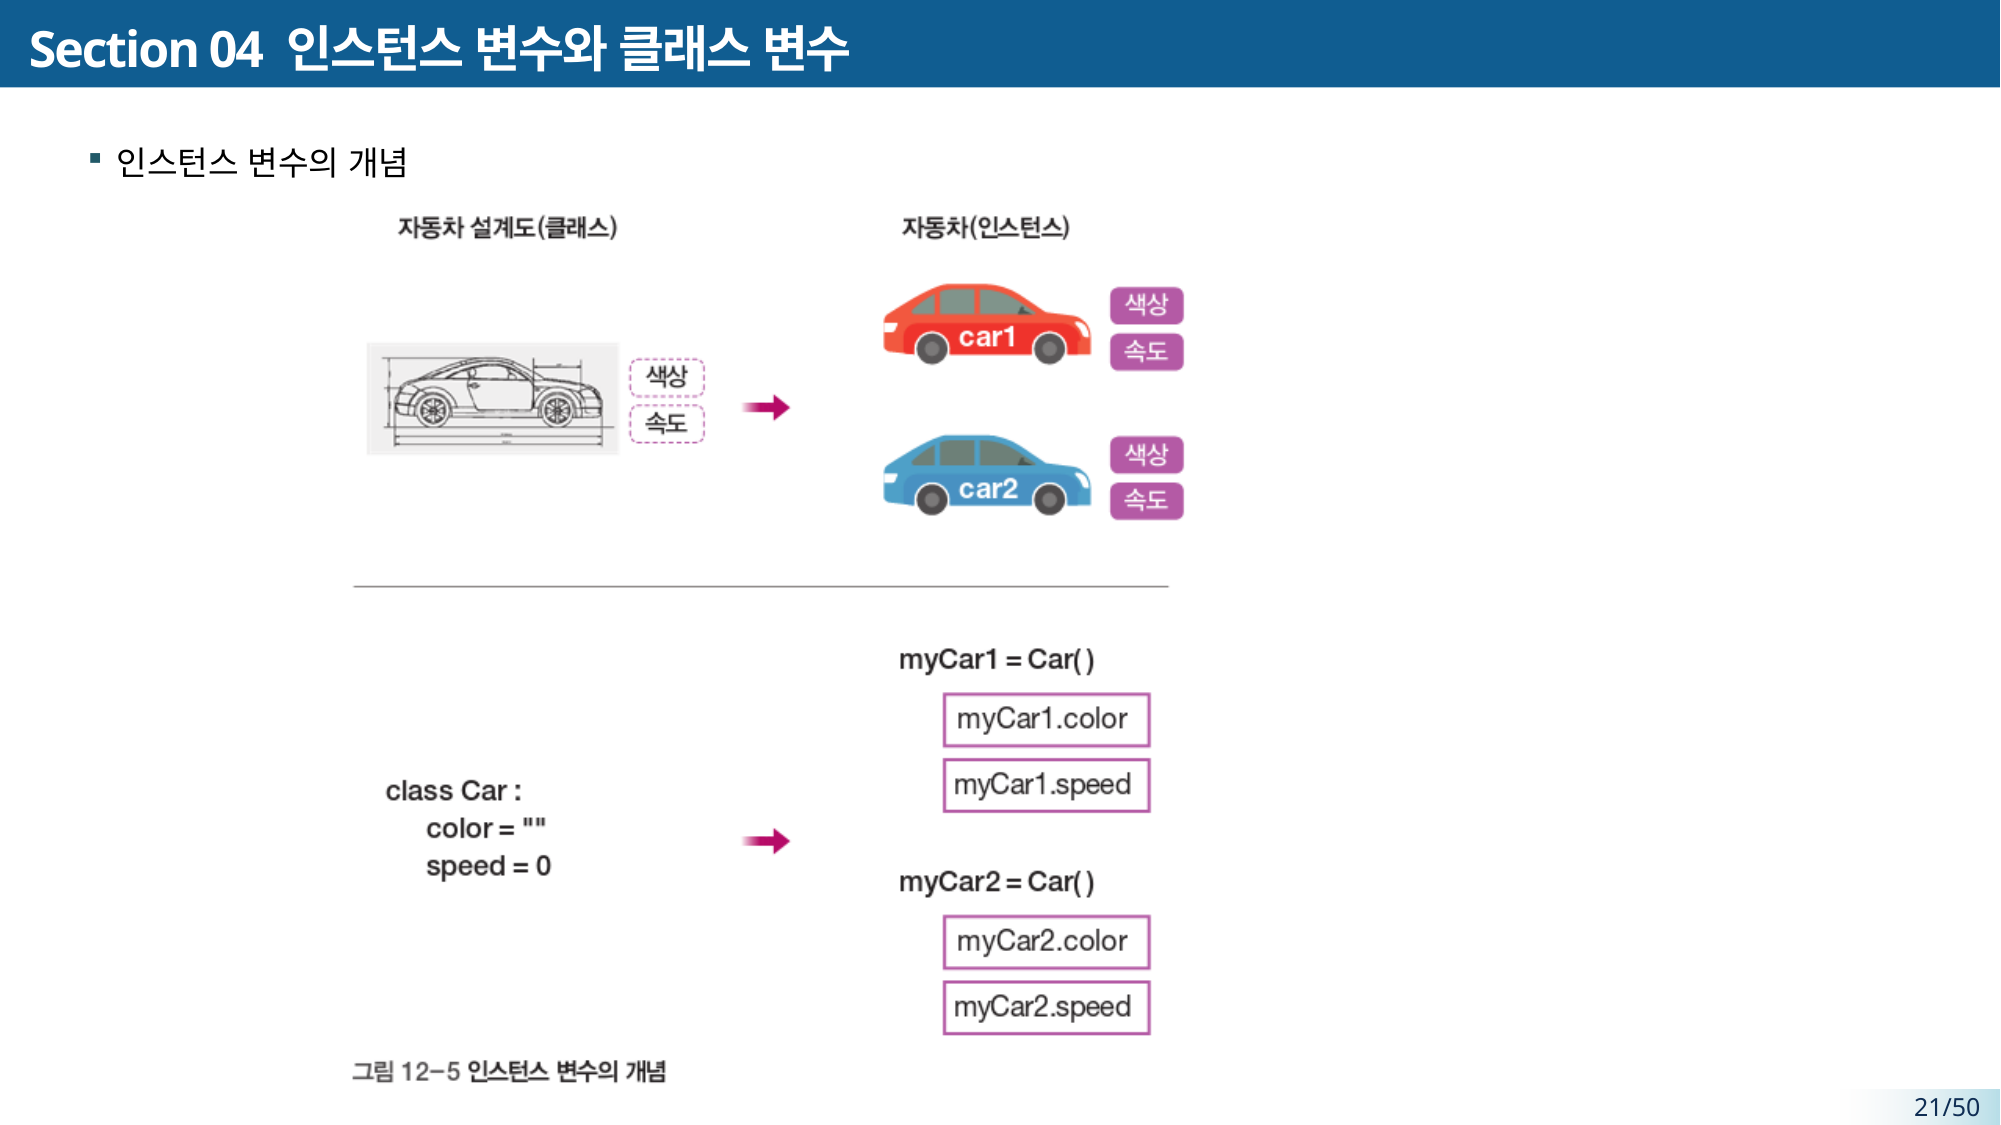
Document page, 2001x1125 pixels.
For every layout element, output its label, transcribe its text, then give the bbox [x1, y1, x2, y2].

title Section 04 인스턴스 변수와 클래스 변수 [13, 8, 1717, 87]
picture [342, 201, 1192, 1095]
list 인스턴스 변수의 개념 [13, 126, 1975, 1057]
